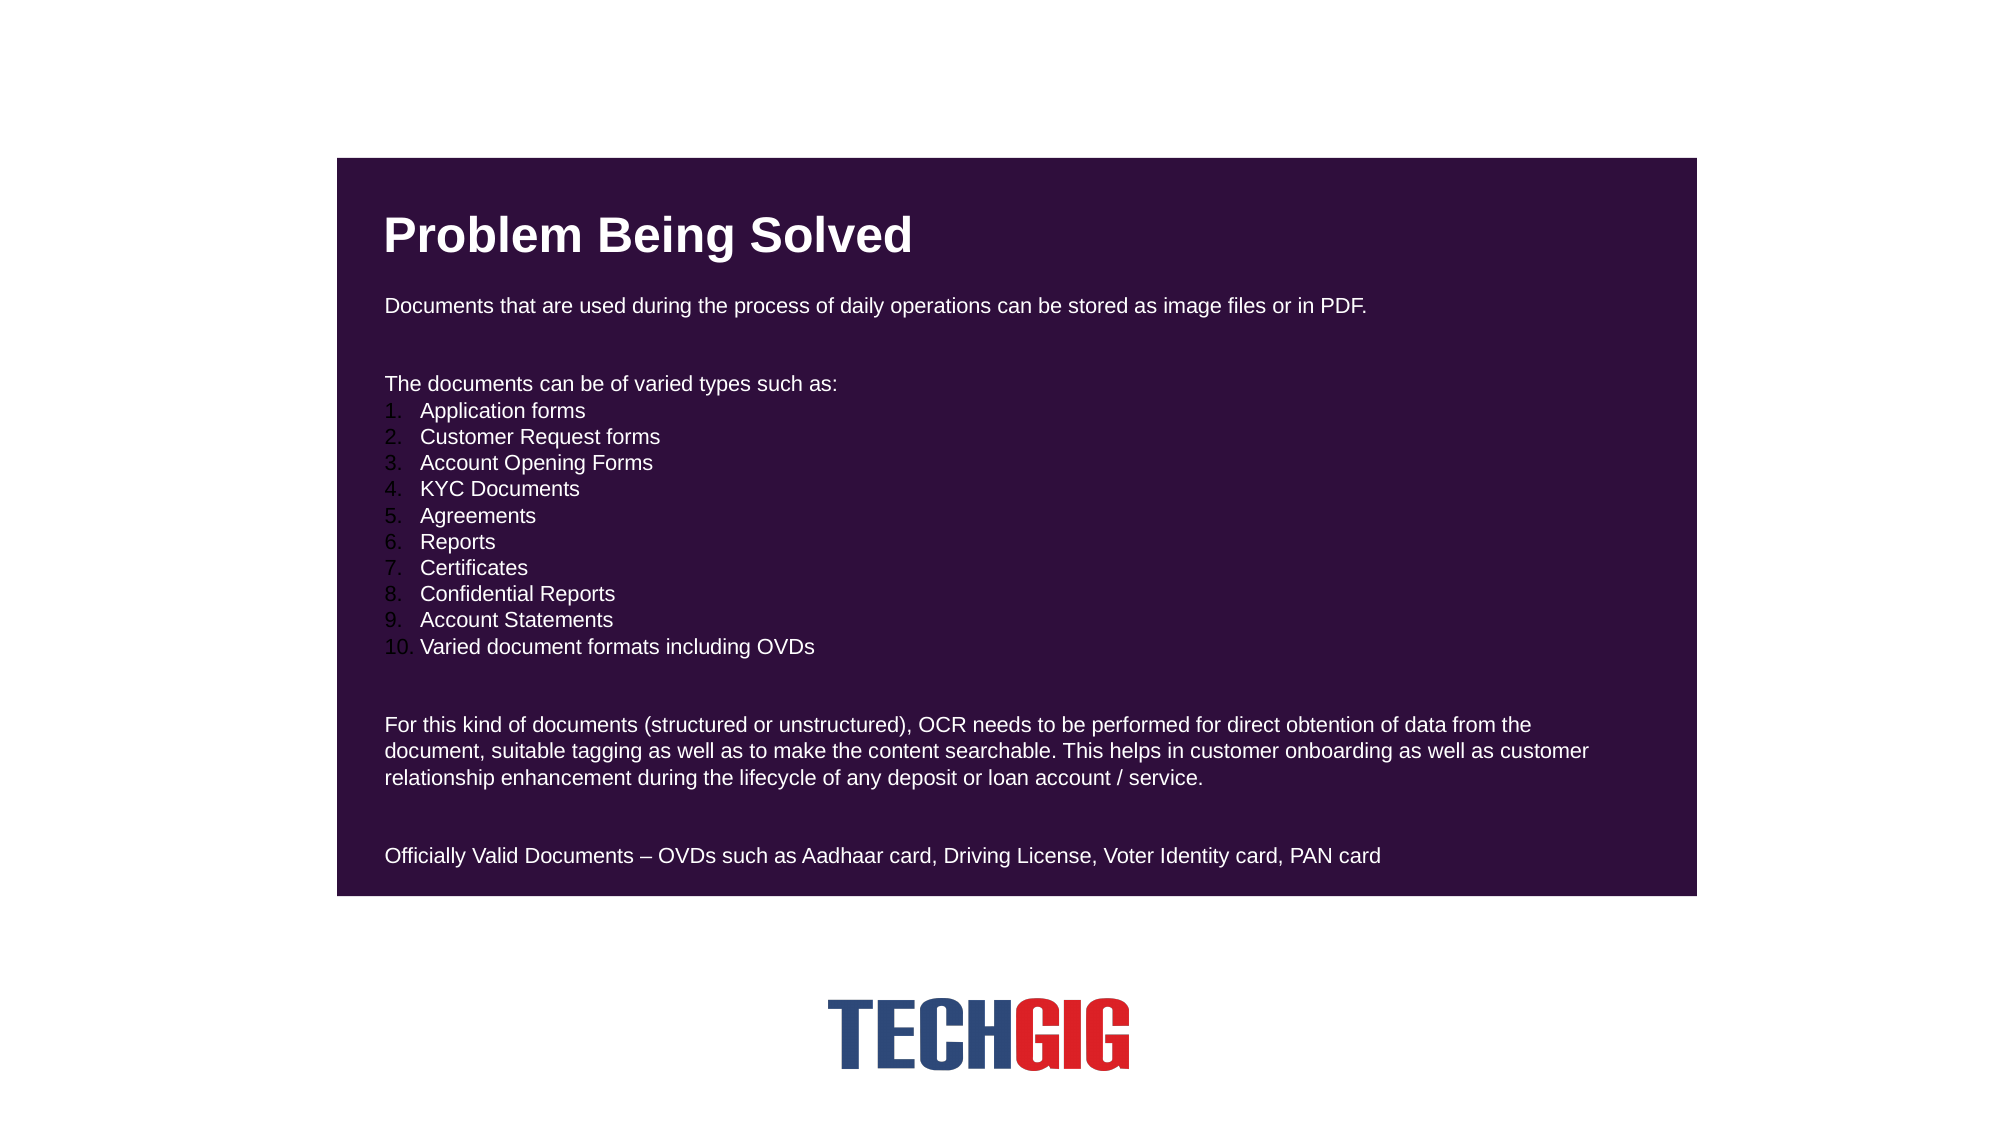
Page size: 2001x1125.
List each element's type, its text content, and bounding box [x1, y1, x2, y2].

text_box [337, 157, 1697, 897]
text_box Documents that are used during the process of daily operations can be stored as image files or in PDF. The documents can be of varied types such as: Application forms Customer Request forms Account Opening Forms KYC Documents Agreements Reports Certificates Confidential Reports Account Statements Varied document formats including OVDs For this kind of documents (structured or unstructured), OCR needs to be performed for direct obtention of data from the document, suitable tagging as well as to make the content searchable. This helps in customer onboarding as well as customer relationship enhancement during the lifecycle of any deposit or loan account / service. Officially Valid Documents – OVDs such as Aadhaar card, Driving License, Voter Identity card, PAN card [369, 284, 1652, 929]
text_box Problem Being Solved [369, 196, 1526, 284]
picture [828, 998, 1129, 1072]
